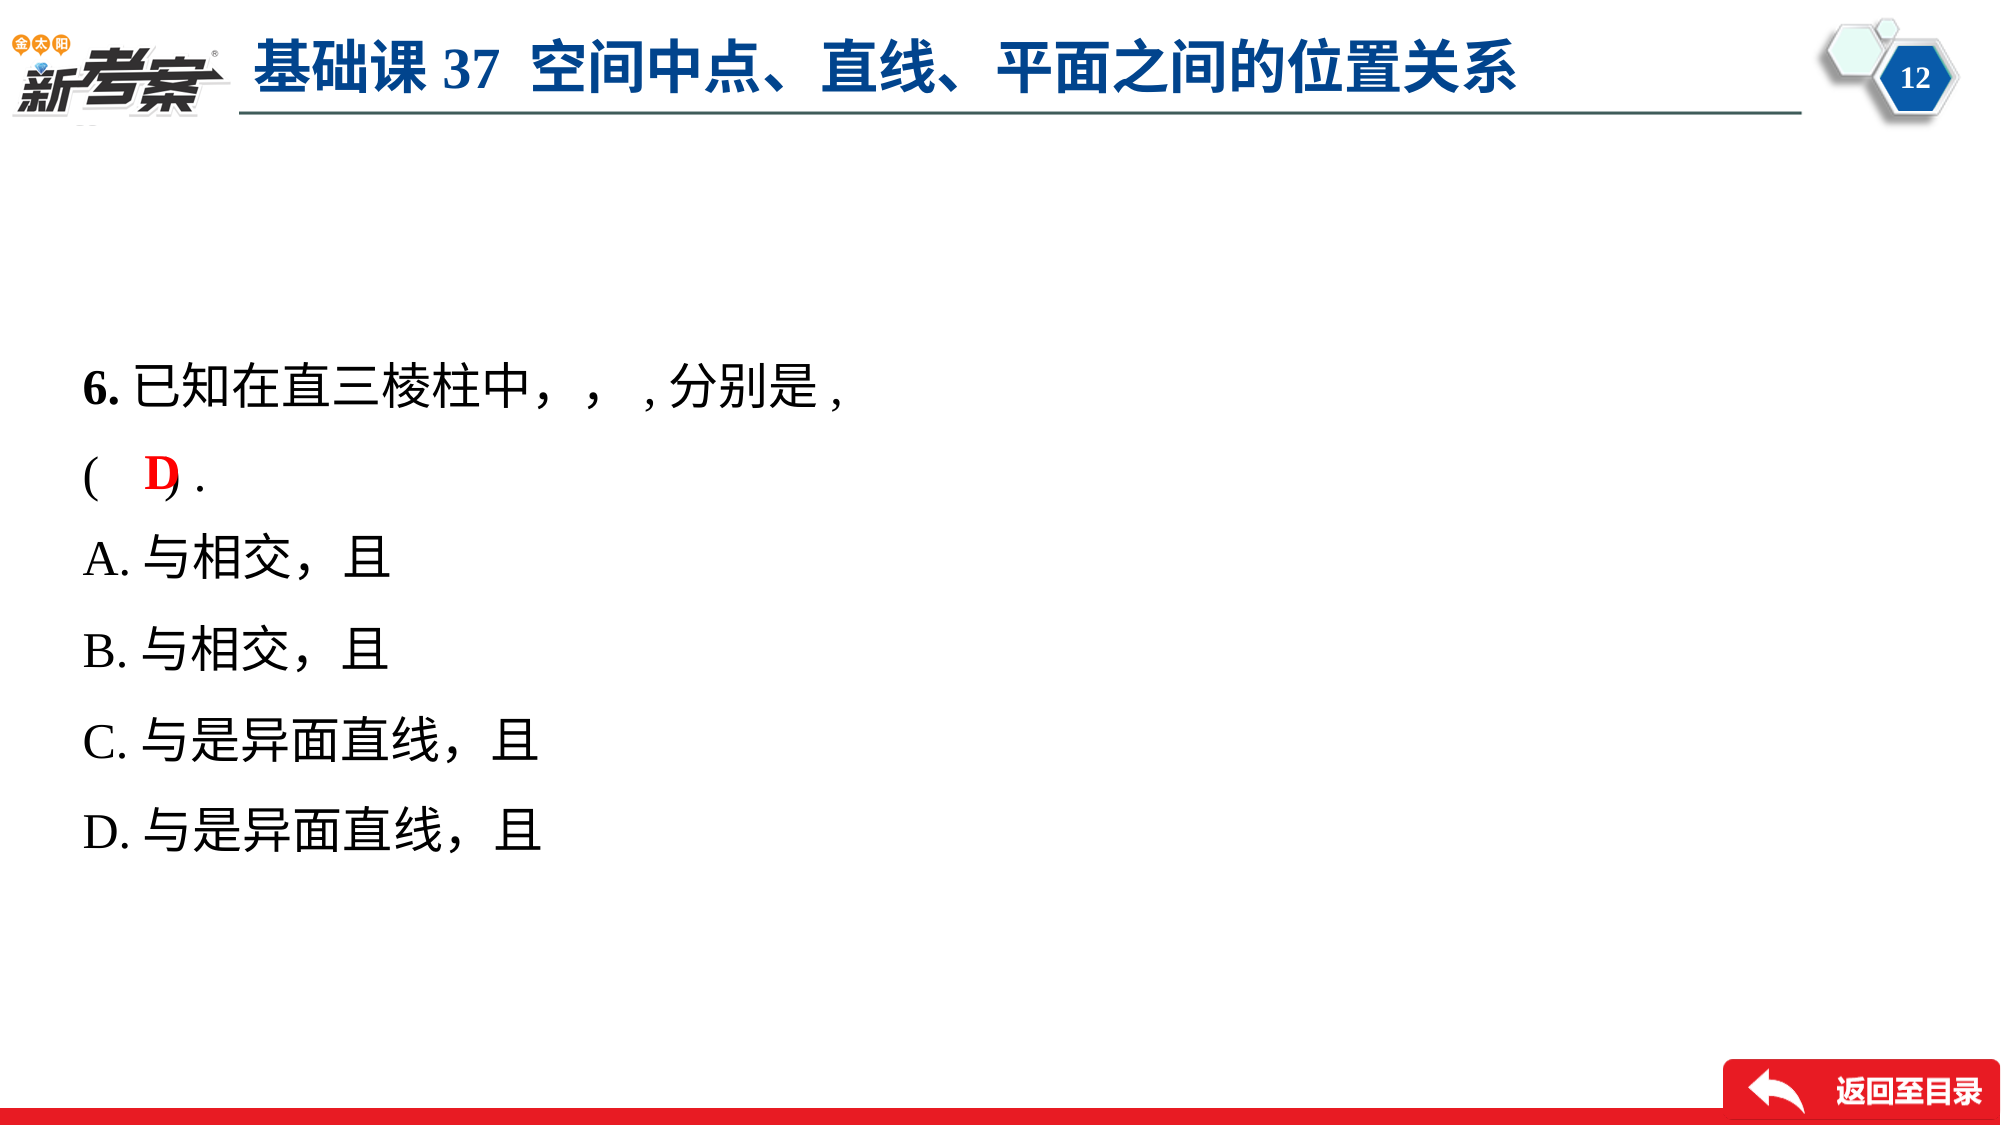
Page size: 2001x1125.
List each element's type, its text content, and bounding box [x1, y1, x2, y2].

picture [0, 0, 2001, 1125]
text_box D [126, 412, 199, 491]
